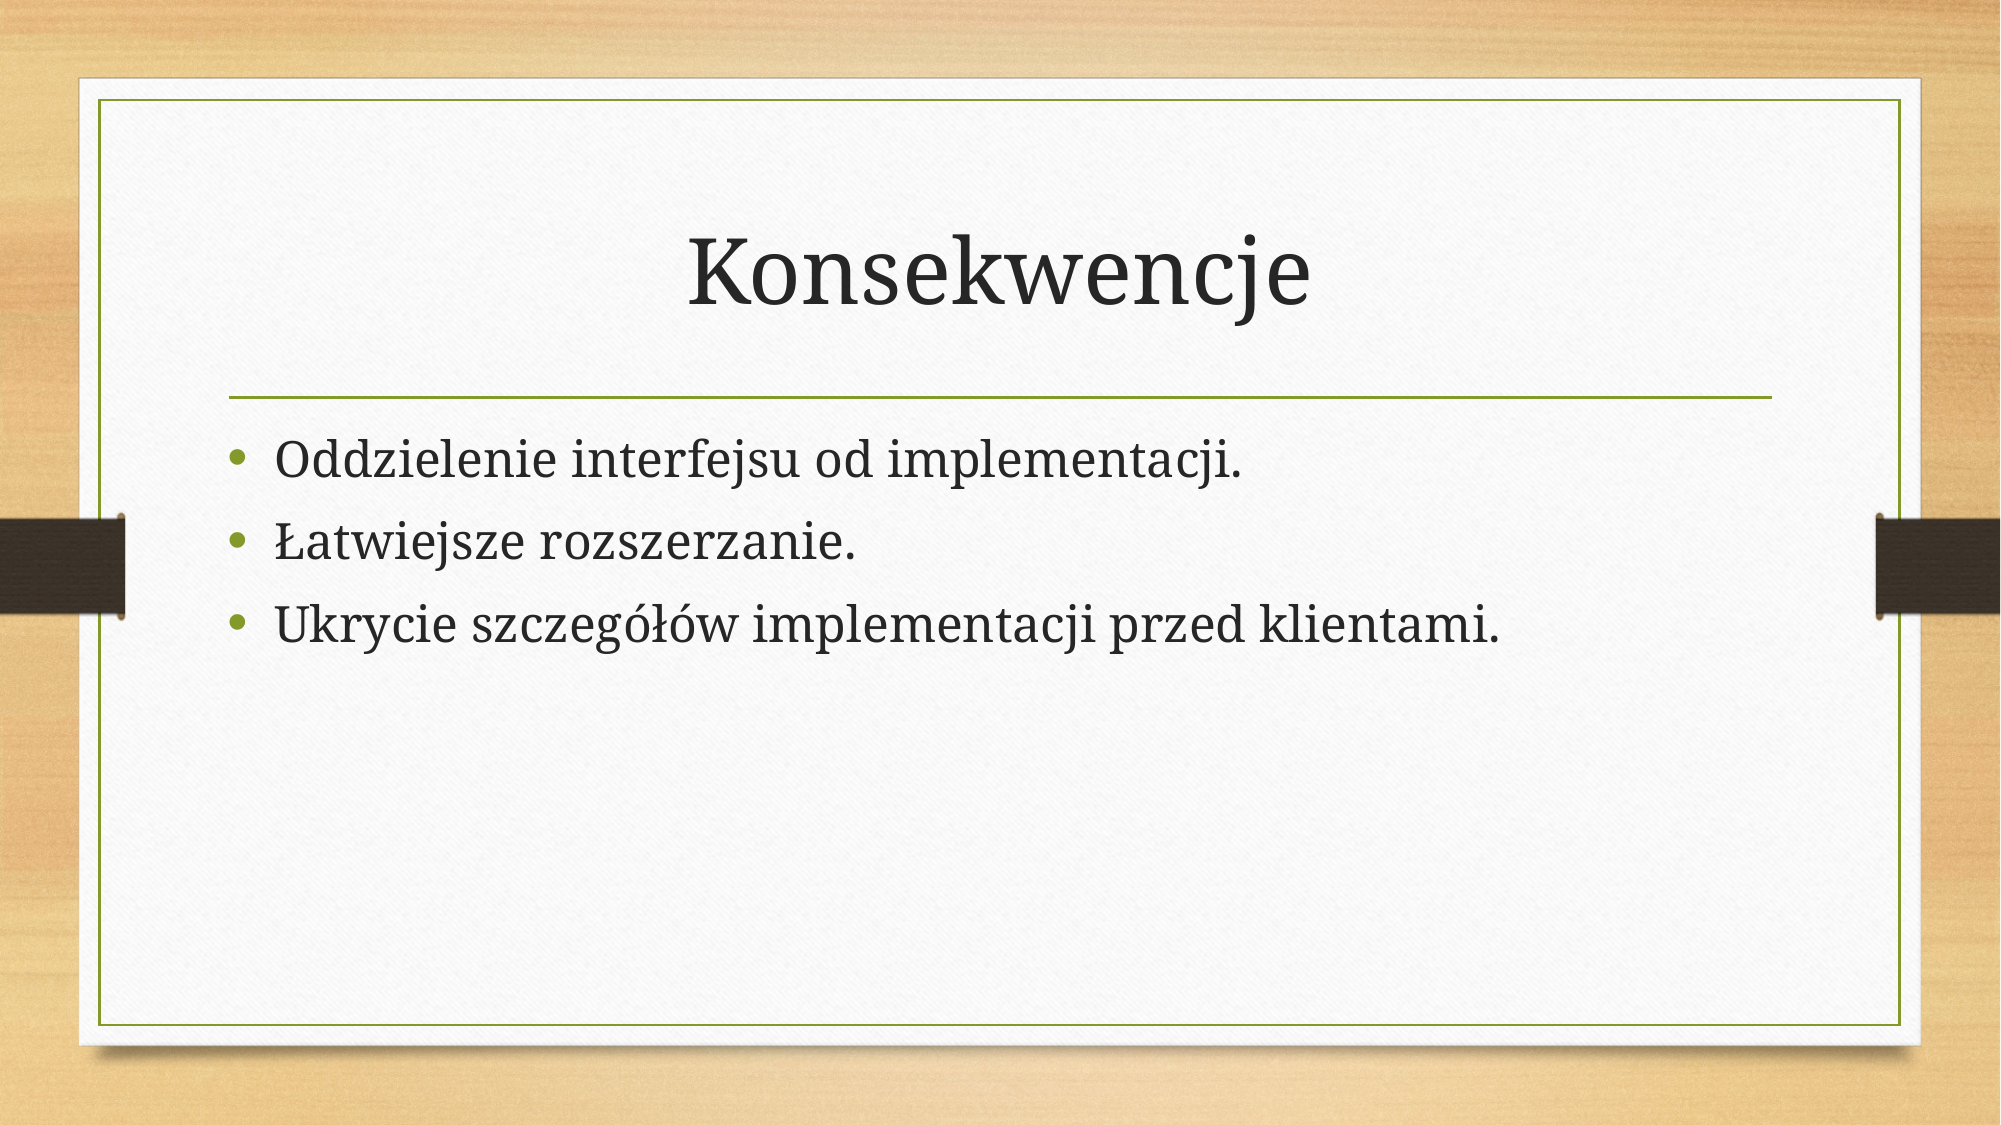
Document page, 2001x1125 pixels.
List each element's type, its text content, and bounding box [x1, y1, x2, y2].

title Konsekwencje [212, 161, 1788, 375]
picture [0, 0, 2001, 1125]
list Oddzielenie interfejsu od implementacji. Łatwiejsze rozszerzanie. Ukrycie szczegółów implementacji przed klientami. [212, 419, 1788, 964]
